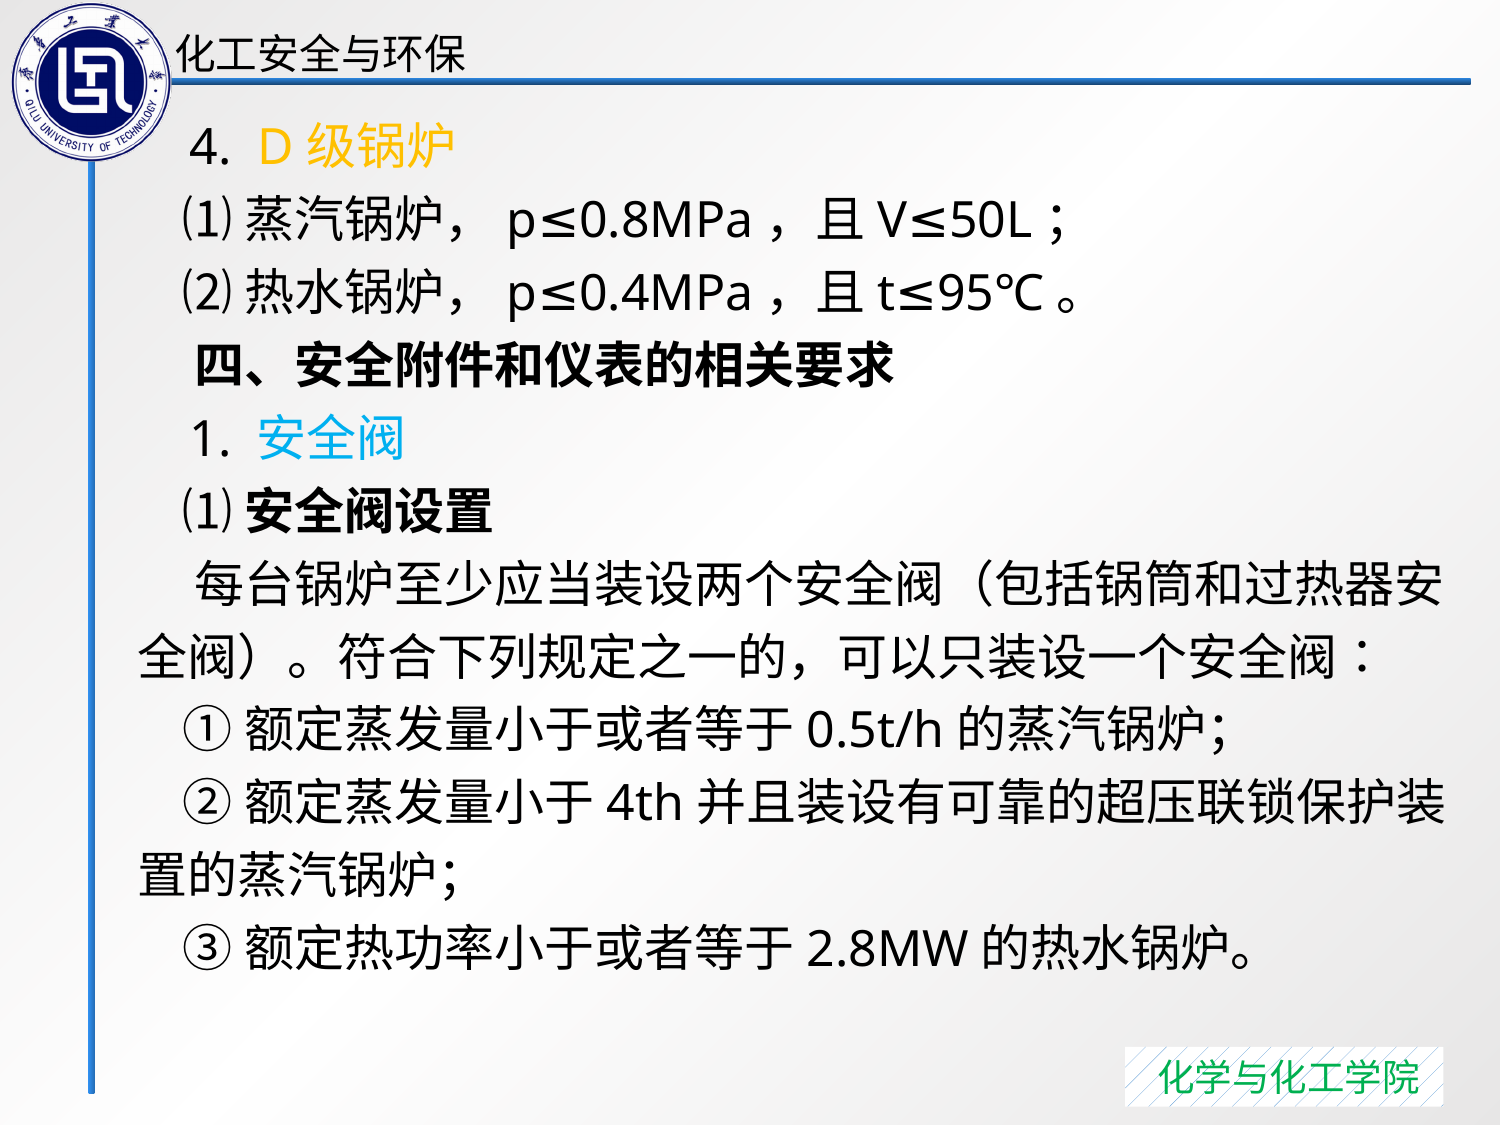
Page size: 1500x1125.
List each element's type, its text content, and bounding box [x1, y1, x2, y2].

picture [11, 2, 172, 162]
list 4. D级锅炉 ⑴蒸汽锅炉，p≤0.8MPa，且V≤50L； ⑵热水锅炉，p≤0.4MPa，且t≤95℃。 四、安全附件和仪表的相关要求 1. 安全阀 ⑴安全阀设置 每台锅炉至少应当装设两个安全阀（包括锅筒和过热器安全阀）。符合下列规定之一的，可以只装设一个安全阀∶ ①额定蒸发量小于或者等于0.5t/h的蒸汽锅炉； ②额定蒸发量小于4th并且装设有可靠的超压联锁保护装置的蒸汽锅炉； ③额定热功率小于或者等于2.8MW的热水锅炉。 [122, 93, 1471, 1048]
